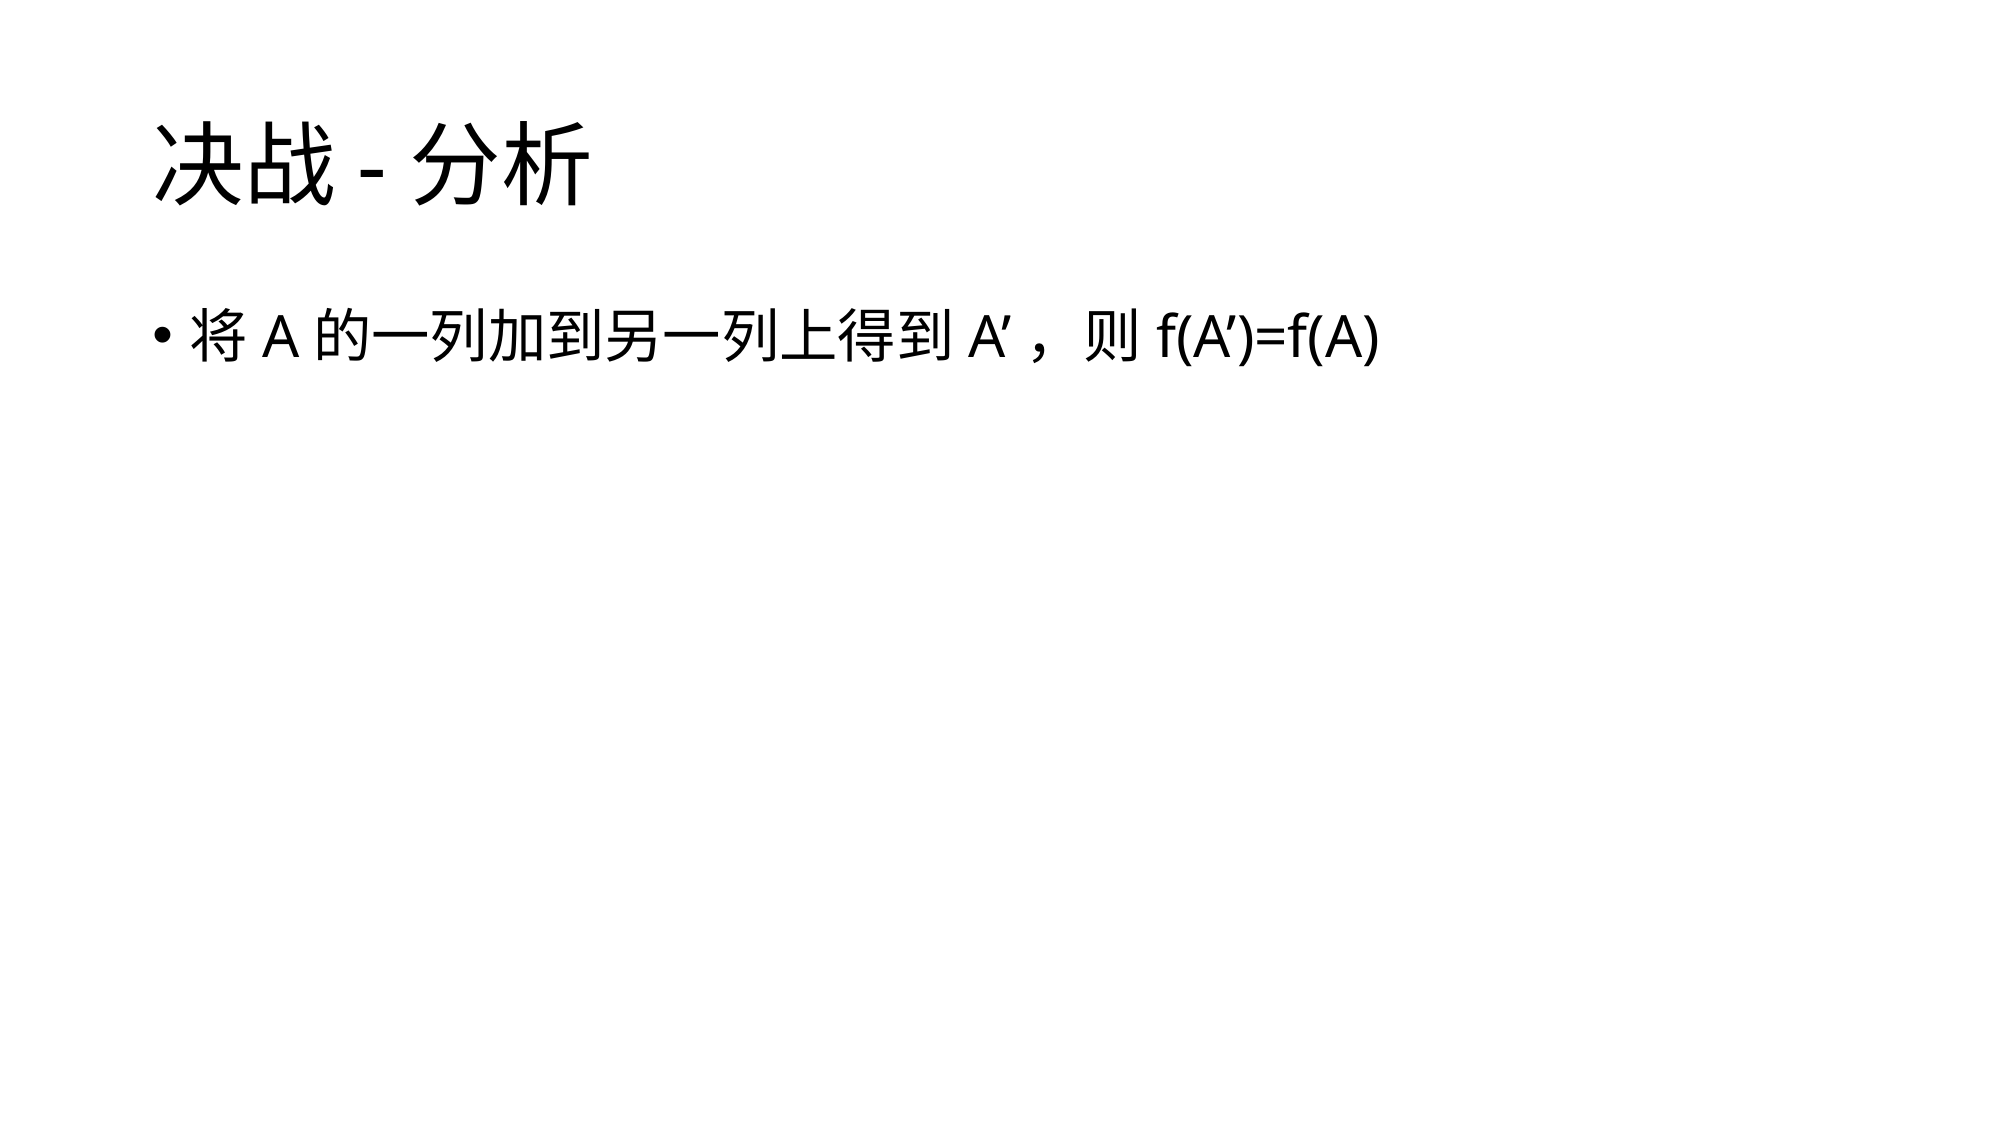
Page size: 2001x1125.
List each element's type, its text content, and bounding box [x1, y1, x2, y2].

title 决战-分析 [137, 59, 1863, 278]
list 将A的一列加到另一列上得到A’，则f(A’)=f(A) [137, 299, 1863, 1014]
